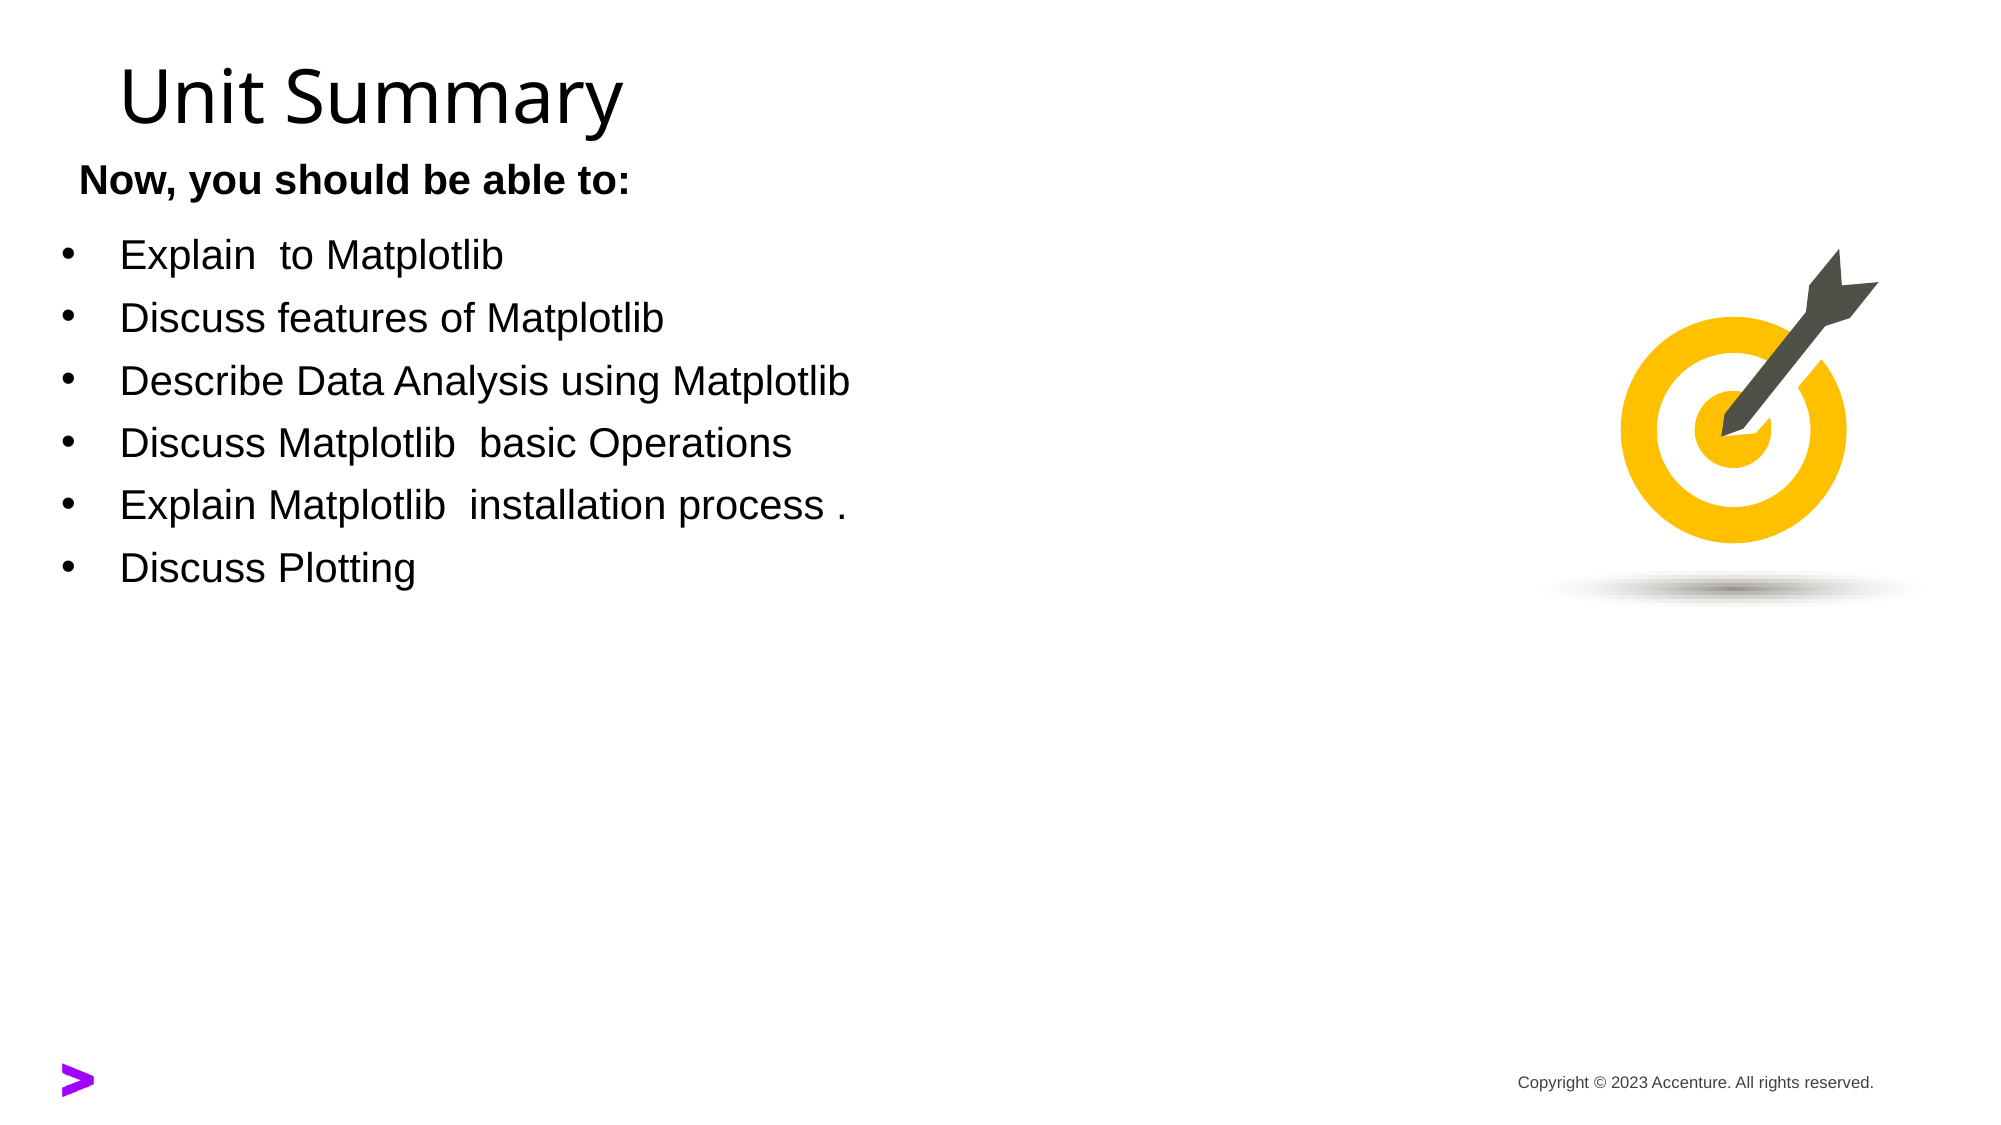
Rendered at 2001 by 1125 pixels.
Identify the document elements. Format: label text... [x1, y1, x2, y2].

picture [62, 1063, 94, 1097]
picture [1620, 563, 1945, 616]
list Explain to Matplotlib Discuss features of Matplotlib Describe Data Analysis using Matplotlib Discuss Matplotlib basic Operations Explain Matplotlib installation process . Discuss Plotting [61, 228, 1620, 1060]
